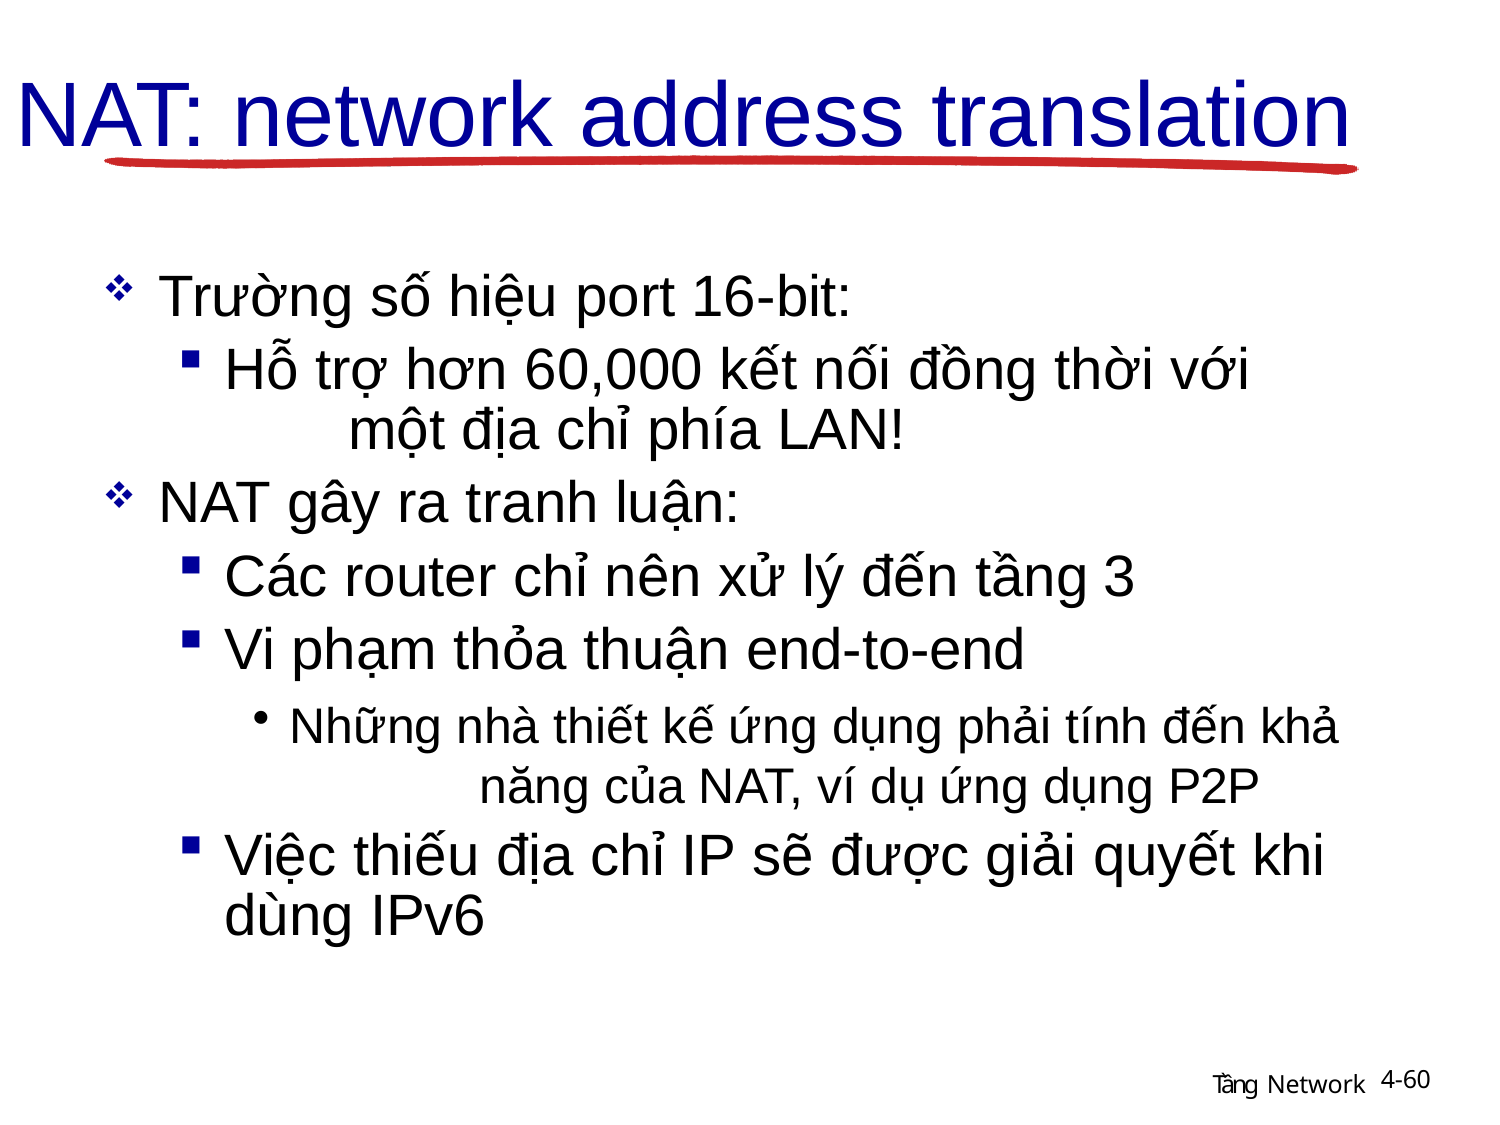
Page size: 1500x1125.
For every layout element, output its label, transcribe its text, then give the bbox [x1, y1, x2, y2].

slide_number 4-66 [1200, 1061, 1454, 1125]
text_box Trường số hiệu port 16-bit: Hỗ trợ hơn 60,000 kết nối đồng thời với một địa chỉ phía LAN! NAT gây ra tranh luận: Các router chỉ nên xử lý đến tầng 3 Vi phạm thỏa thuận end-to-end Những nhà thiết kế ứng dụng phải tính đến khả năng của NAT, ví dụ ứng dụng P2P Việc thiếu địa chỉ IP sẽ được giải quyết khi dùng IPv6 [100, 252, 1344, 947]
title NAT: network address translation [12, 0, 1488, 243]
picture [103, 155, 1360, 175]
footer Tầng Network [1210, 1066, 1372, 1125]
